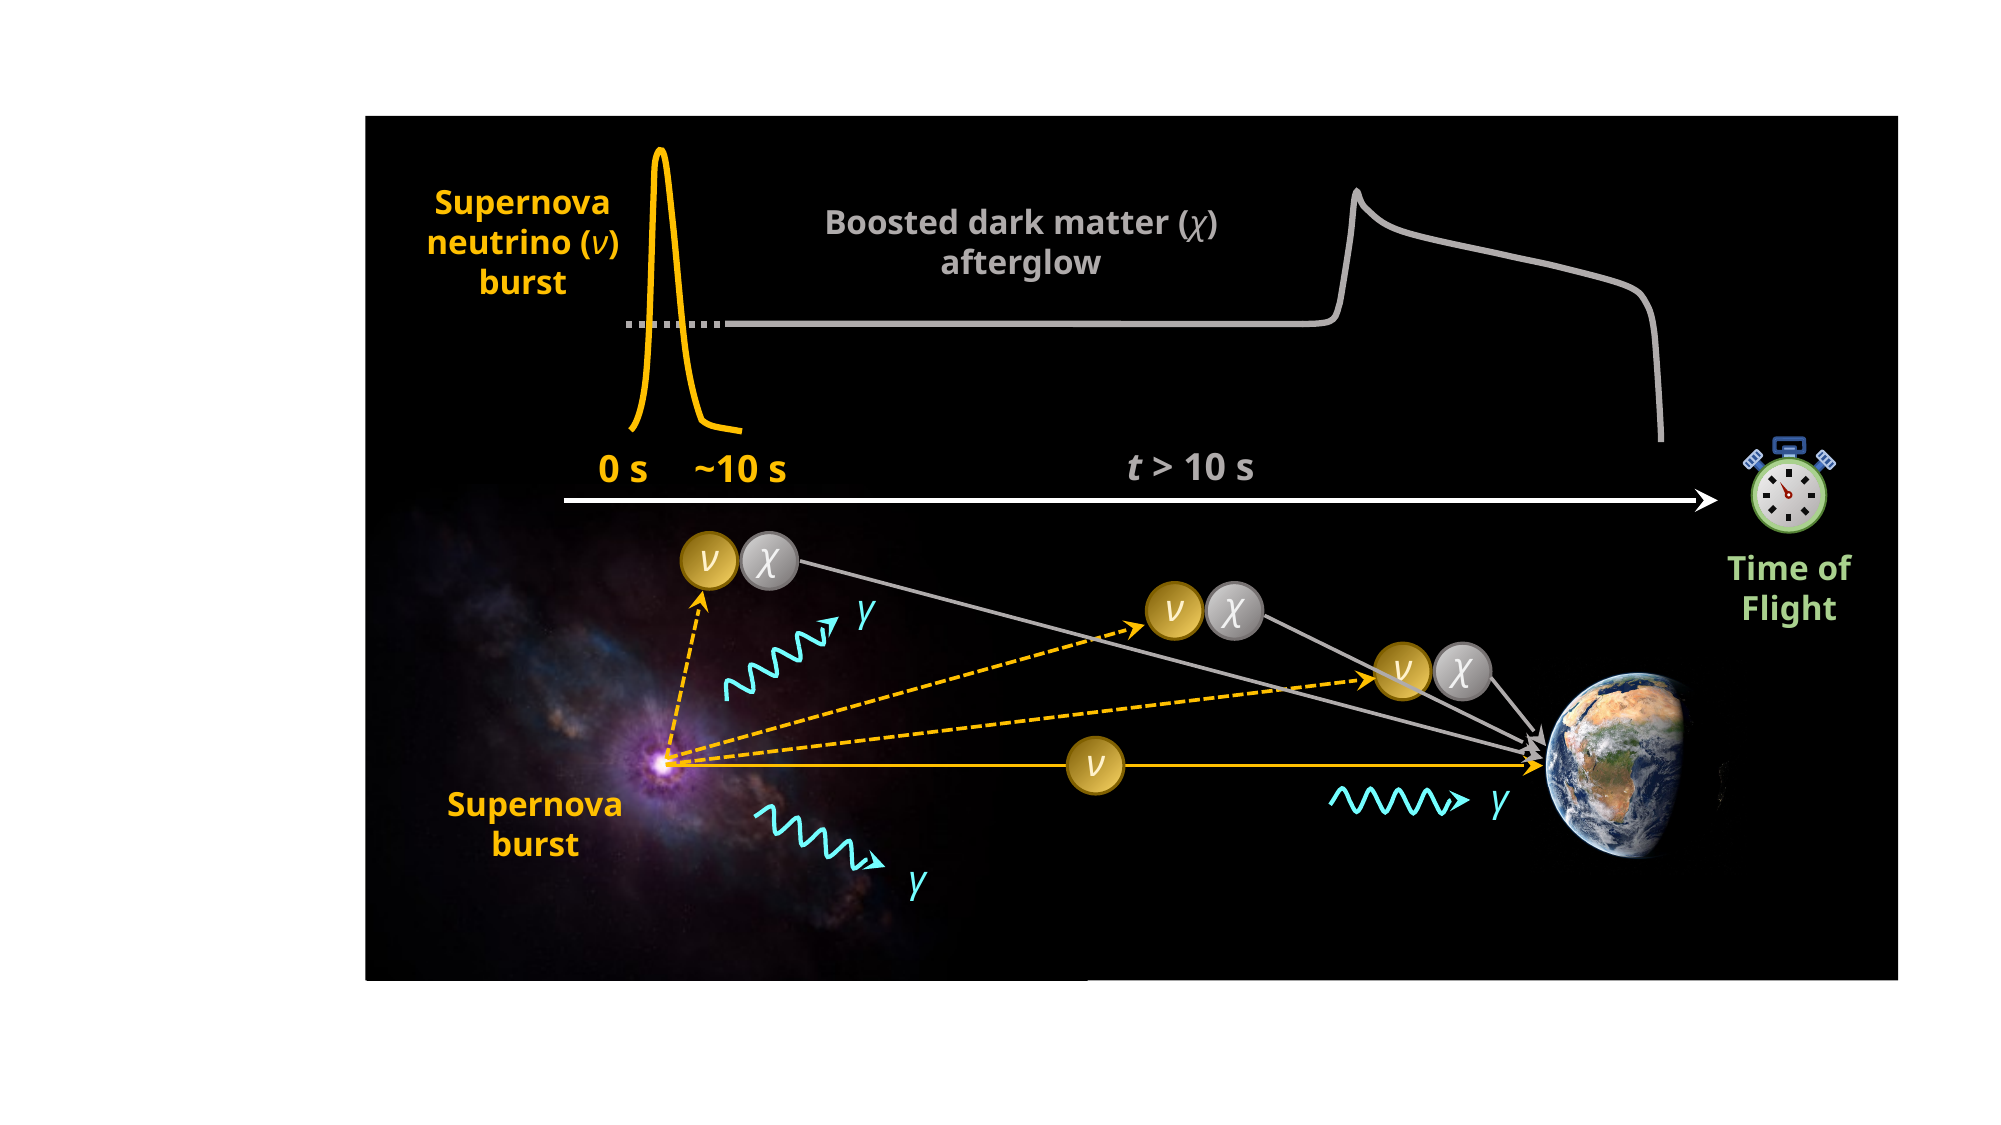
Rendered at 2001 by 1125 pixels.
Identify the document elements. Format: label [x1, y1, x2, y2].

text_box [365, 115, 1899, 981]
